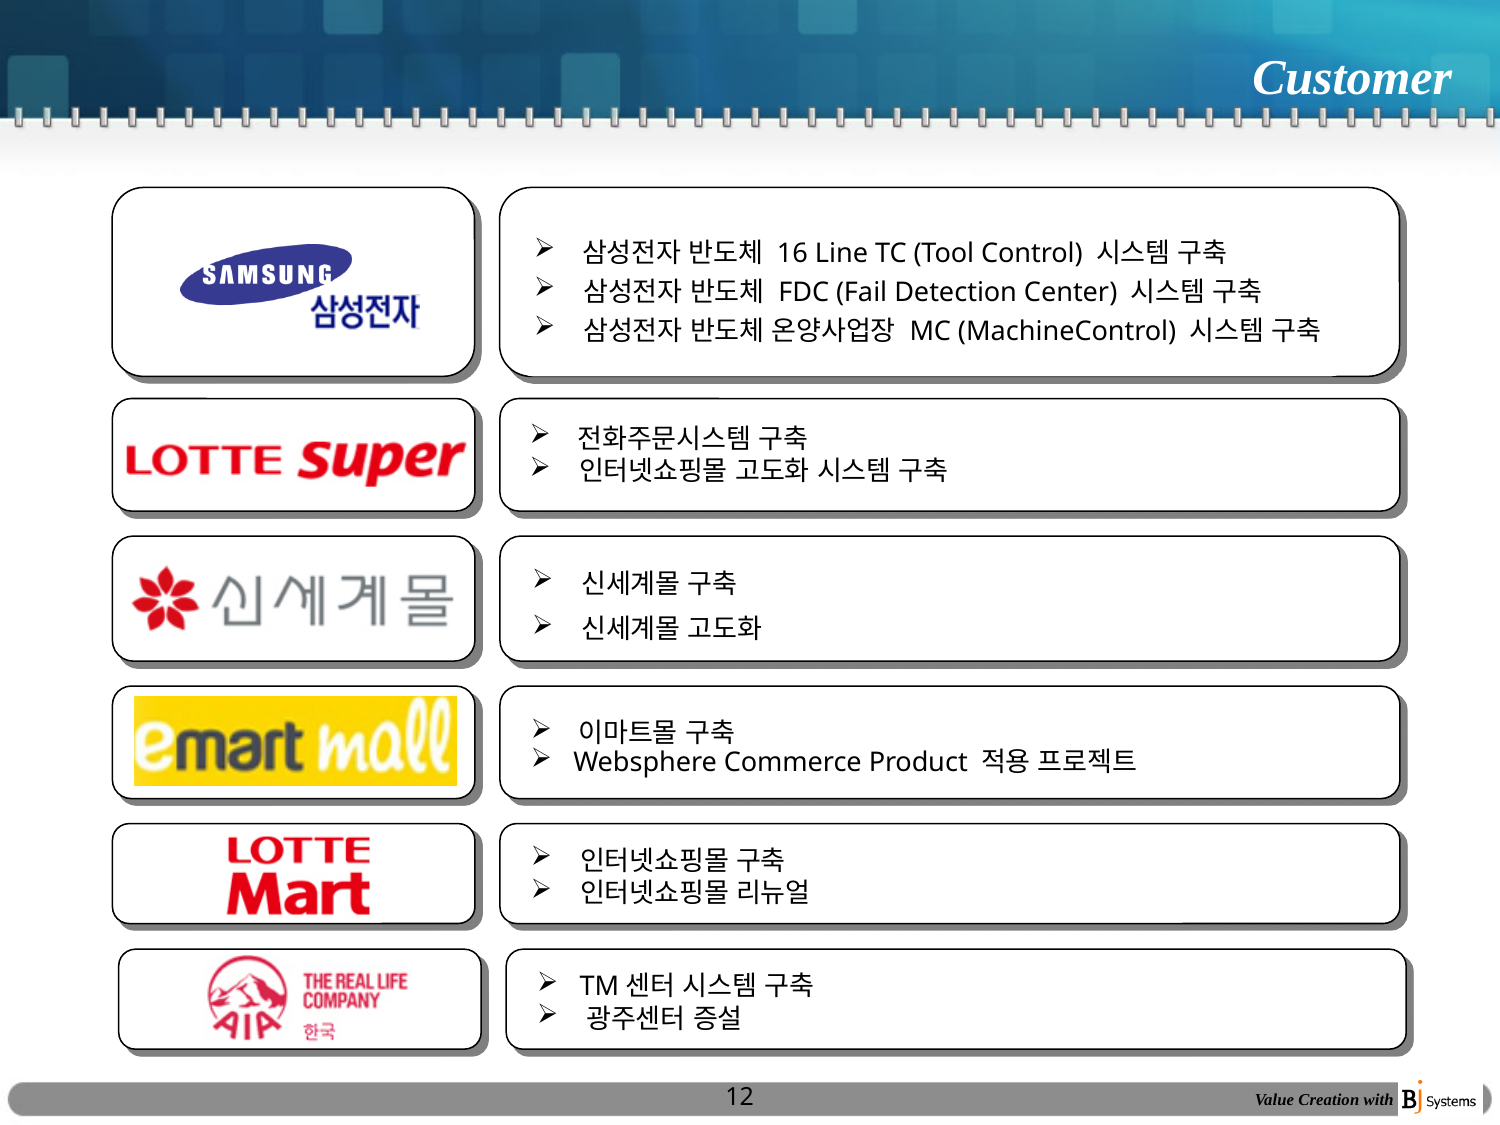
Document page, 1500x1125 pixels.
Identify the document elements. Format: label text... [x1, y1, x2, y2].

text_box 신세계몰 구축 신세계몰 고도화 [512, 548, 1388, 649]
text_box 삼성전자 반도체 16 Line TC (Tool Control) 시스템 구축 삼성전자 반도체 FDC (Fail Detection Center) 시스템 구축 삼성전자 반도체 온양사업장 MC (MachineControl) 시스템 구축 [513, 197, 1351, 377]
text_box [112, 536, 475, 662]
text_box [499, 187, 1400, 377]
text_box [118, 949, 482, 1050]
text_box [112, 398, 475, 512]
text_box 이마트몰 구축 Websphere Commerce Product 적용 프로젝트 [512, 710, 1388, 787]
text_box TM센터 시스템 구축 광주센터 증설 [518, 963, 1144, 1039]
text_box [499, 823, 1400, 924]
text_box [499, 398, 1400, 512]
text_box [112, 686, 475, 799]
text_box [112, 823, 475, 924]
text_box 전화주문시스템 구축 인터넷쇼핑몰 고도화 시스템 구축 [512, 428, 1388, 479]
text_box Customer [1237, 37, 1488, 113]
text_box [112, 187, 475, 377]
text_box [499, 536, 1400, 662]
text_box 인터넷쇼핑몰 구축 인터넷쇼핑몰 리뉴얼 [512, 837, 1138, 914]
text_box [499, 686, 1400, 799]
text_box [506, 949, 1407, 1050]
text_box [180, 243, 420, 331]
picture [0, 0, 1500, 1125]
